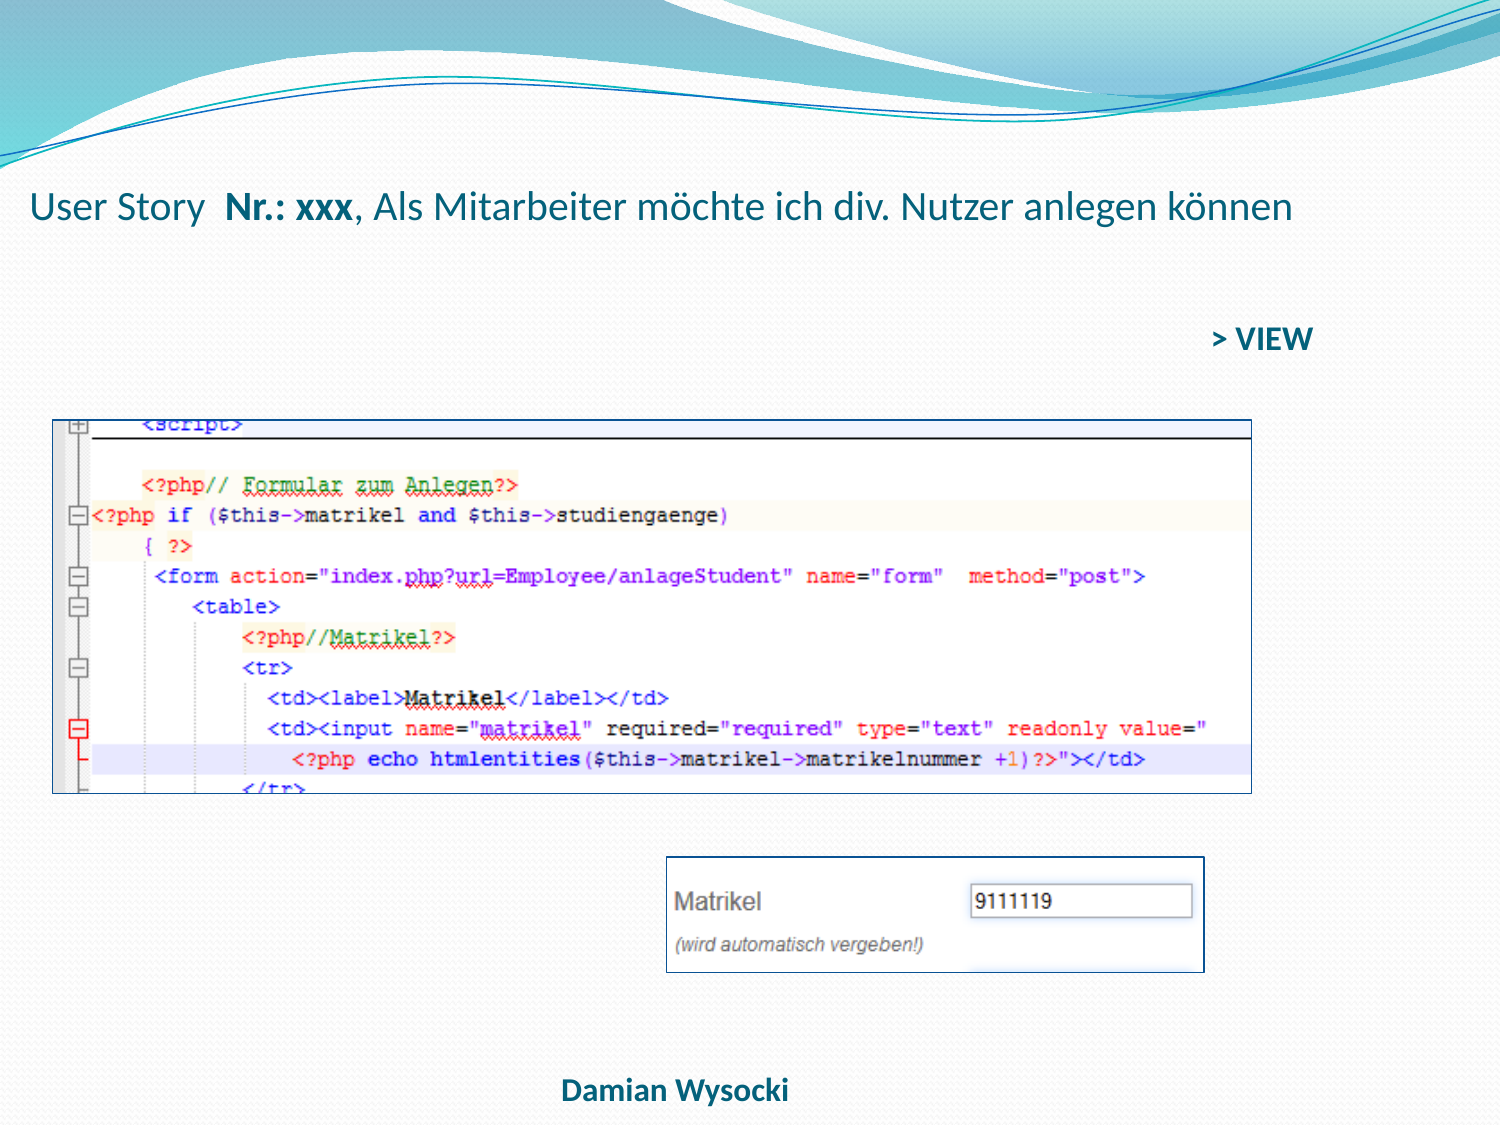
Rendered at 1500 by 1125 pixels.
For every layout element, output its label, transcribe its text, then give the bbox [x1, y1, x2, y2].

picture [52, 420, 1251, 794]
text_box Damian Wysocki [561, 1058, 857, 1108]
text_box User Story Nr.: xxx, Als Mitarbeiter möchte ich div. Nutzer anlegen können [29, 160, 1447, 279]
text_box > VIEW [1210, 308, 1486, 358]
picture [667, 857, 1204, 973]
